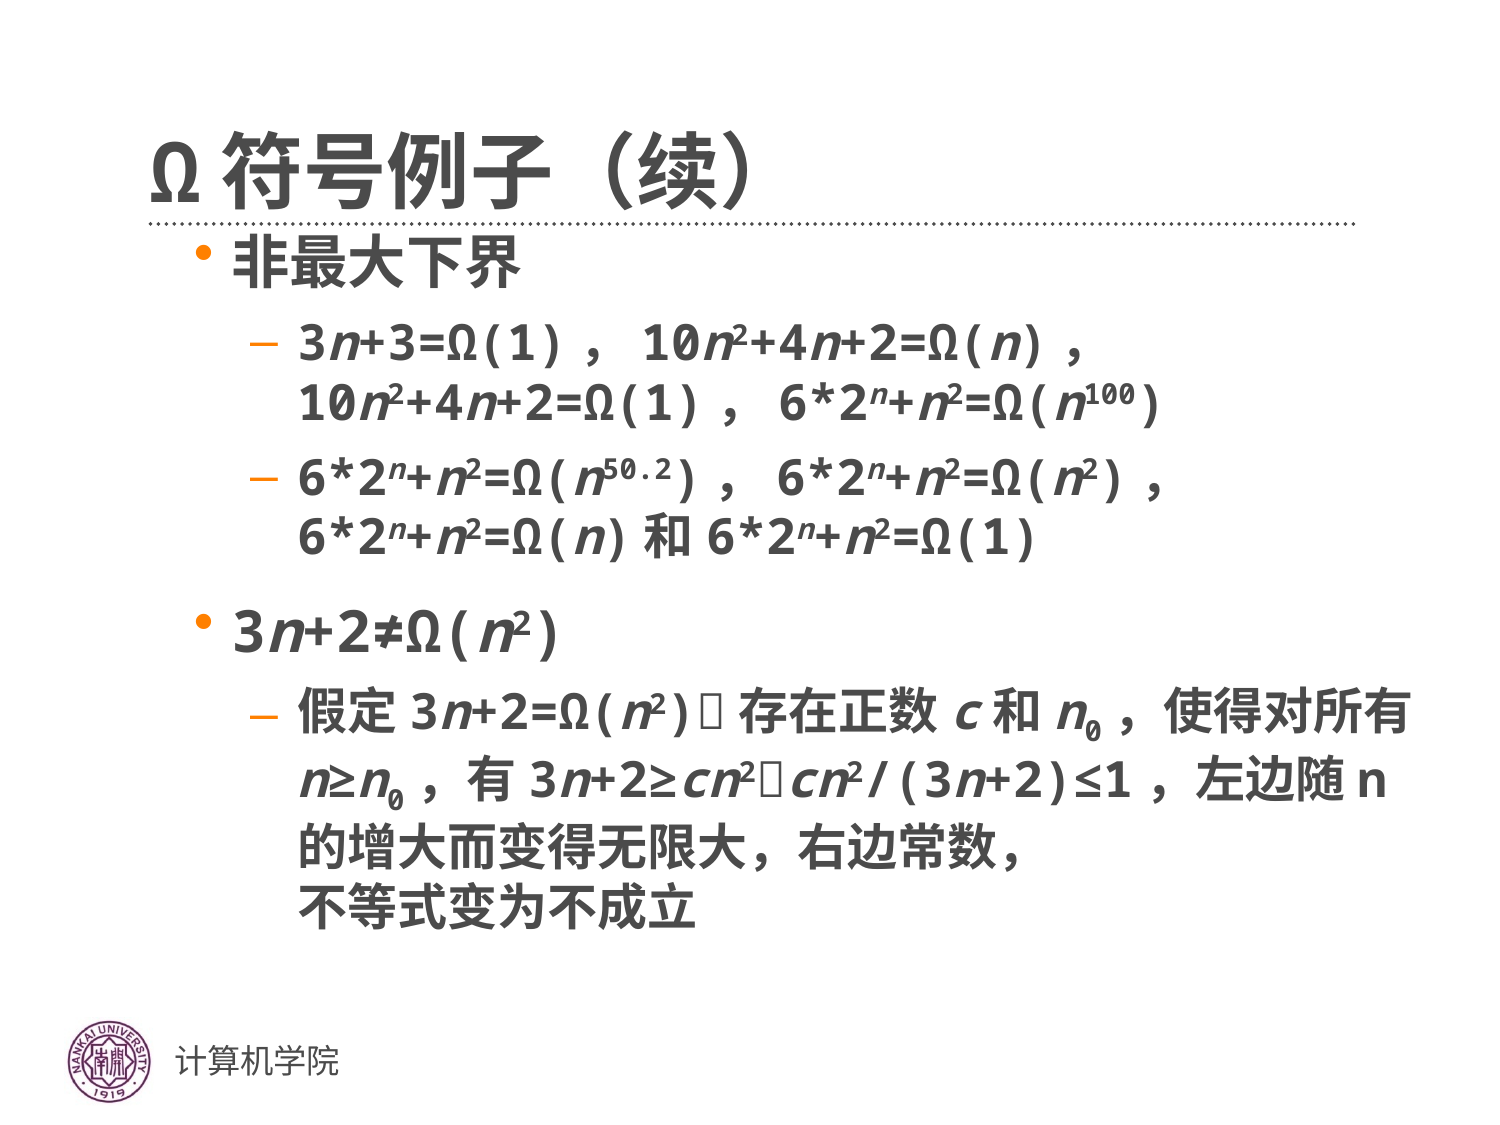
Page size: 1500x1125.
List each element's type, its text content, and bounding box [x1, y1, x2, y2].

picture [64, 1017, 154, 1106]
list 非最大下界 3n+3=Ω(1)，10n2+4n+2=Ω(n)， 10n2+4n+2=Ω(1)，6*2n+n2=Ω(n100) 6*2n+n2=Ω(n50.2)，6*2n+n2=Ω(n2)， 6*2n+n2=Ω(n)和6*2n+n2=Ω(1) 3n+2≠Ω(n2) 假定3n+2=Ω(n2)存在正数c和n0，使得对所有n≥n0，有3n+2≥cn2cn2/(3n+2)≤1，左边随n的增大而变得无限大，右边常数， 不等式变为不成立 [193, 224, 1470, 1125]
title Ω符号例子（续） [150, 82, 1360, 221]
